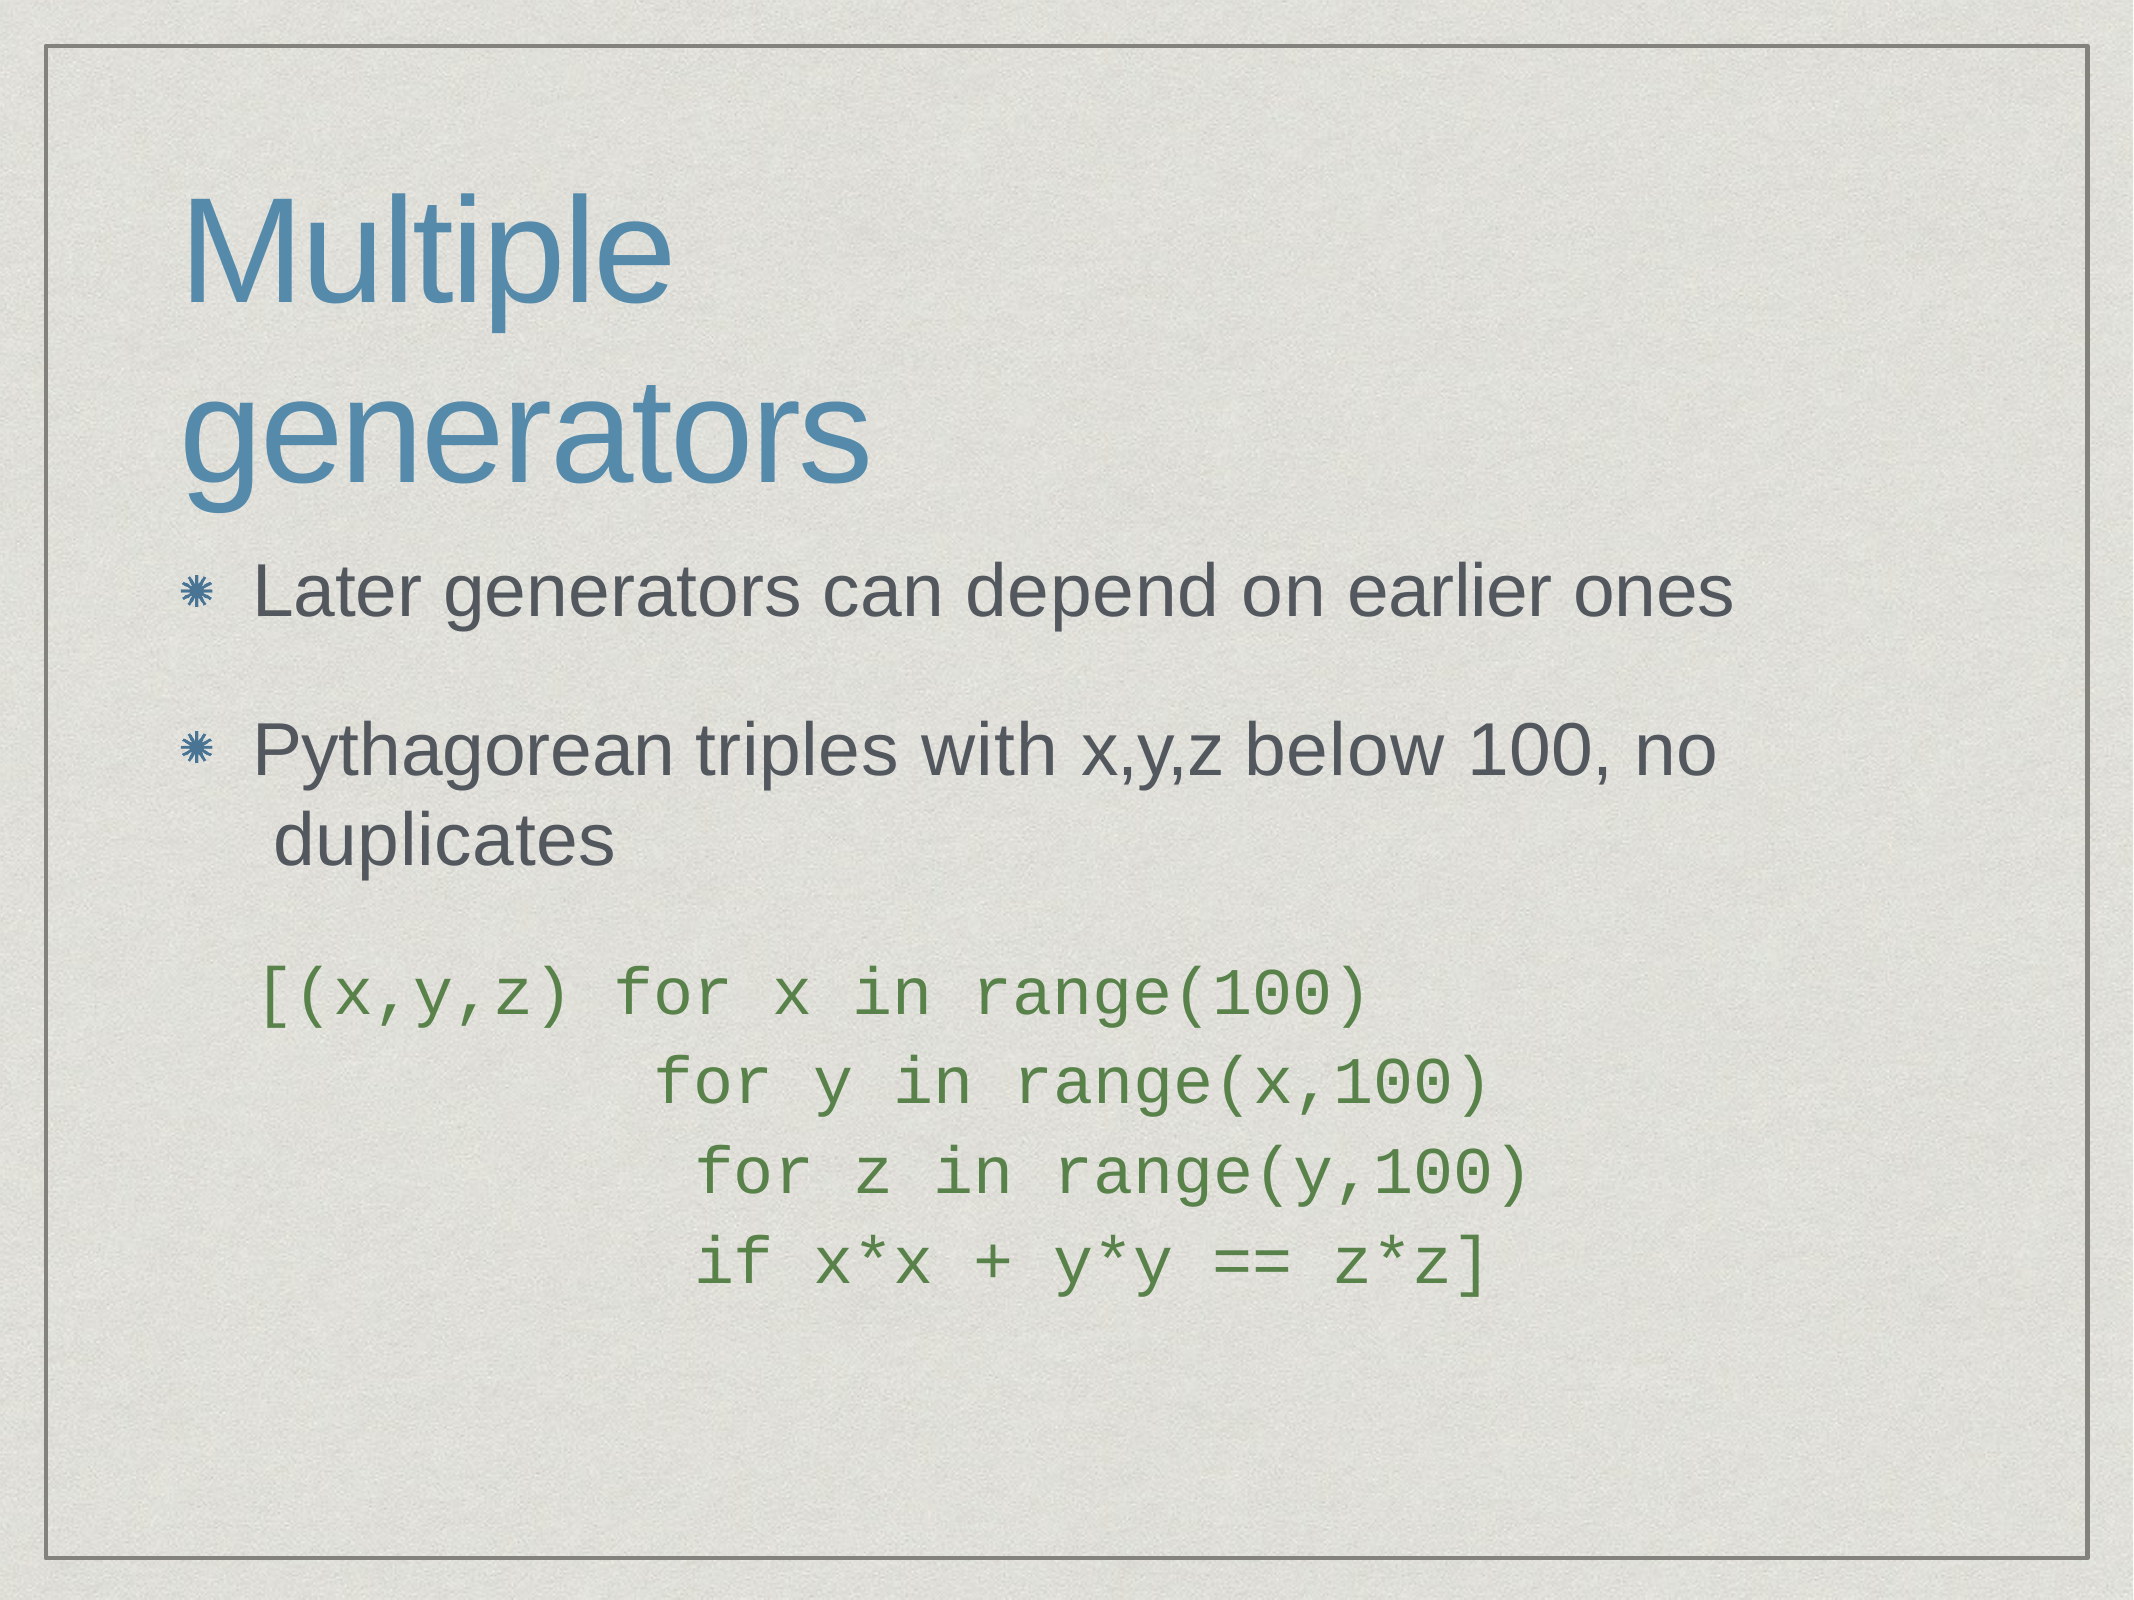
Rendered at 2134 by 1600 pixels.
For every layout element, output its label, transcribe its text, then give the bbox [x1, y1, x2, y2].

picture [0, 0, 2134, 1600]
text_box [180, 731, 213, 763]
title Multiple generators [177, 150, 1411, 513]
text_box Later generators can depend on earlier ones Pythagorean triples with x,y,z below 100, no duplicates [(x,y,z) for x in range(100) for y in range(x,100) for z in range(y,100) if x*x + y*y == z*z] [249, 539, 1740, 1297]
text_box [180, 575, 213, 607]
